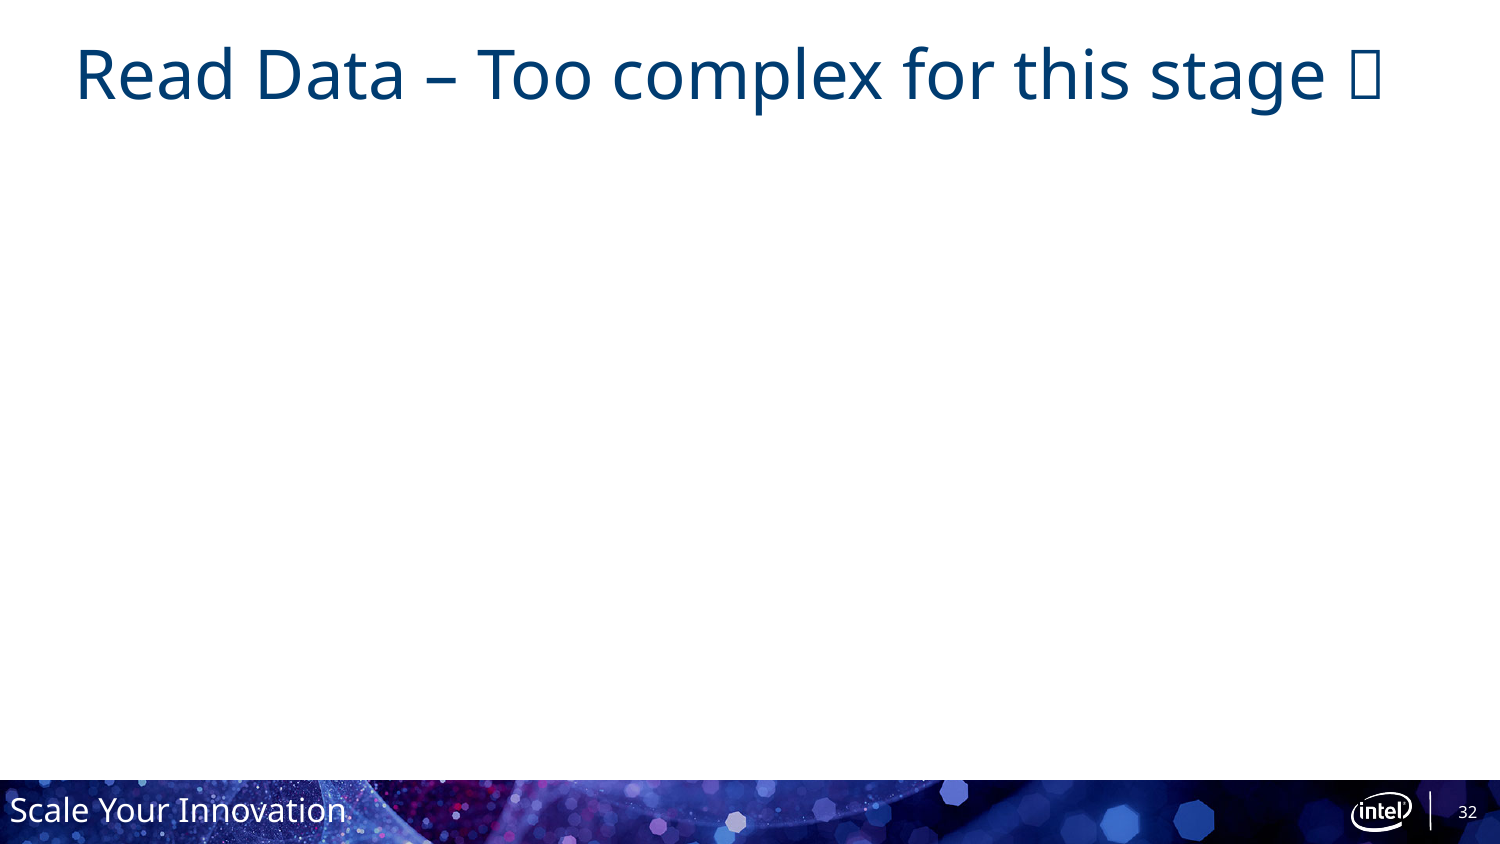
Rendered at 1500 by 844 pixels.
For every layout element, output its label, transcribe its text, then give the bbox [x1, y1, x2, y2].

slide_number 32 [1127, 791, 1478, 837]
picture [0, 780, 1500, 844]
title Read Data – Too complex for this stage  [74, 50, 1425, 112]
